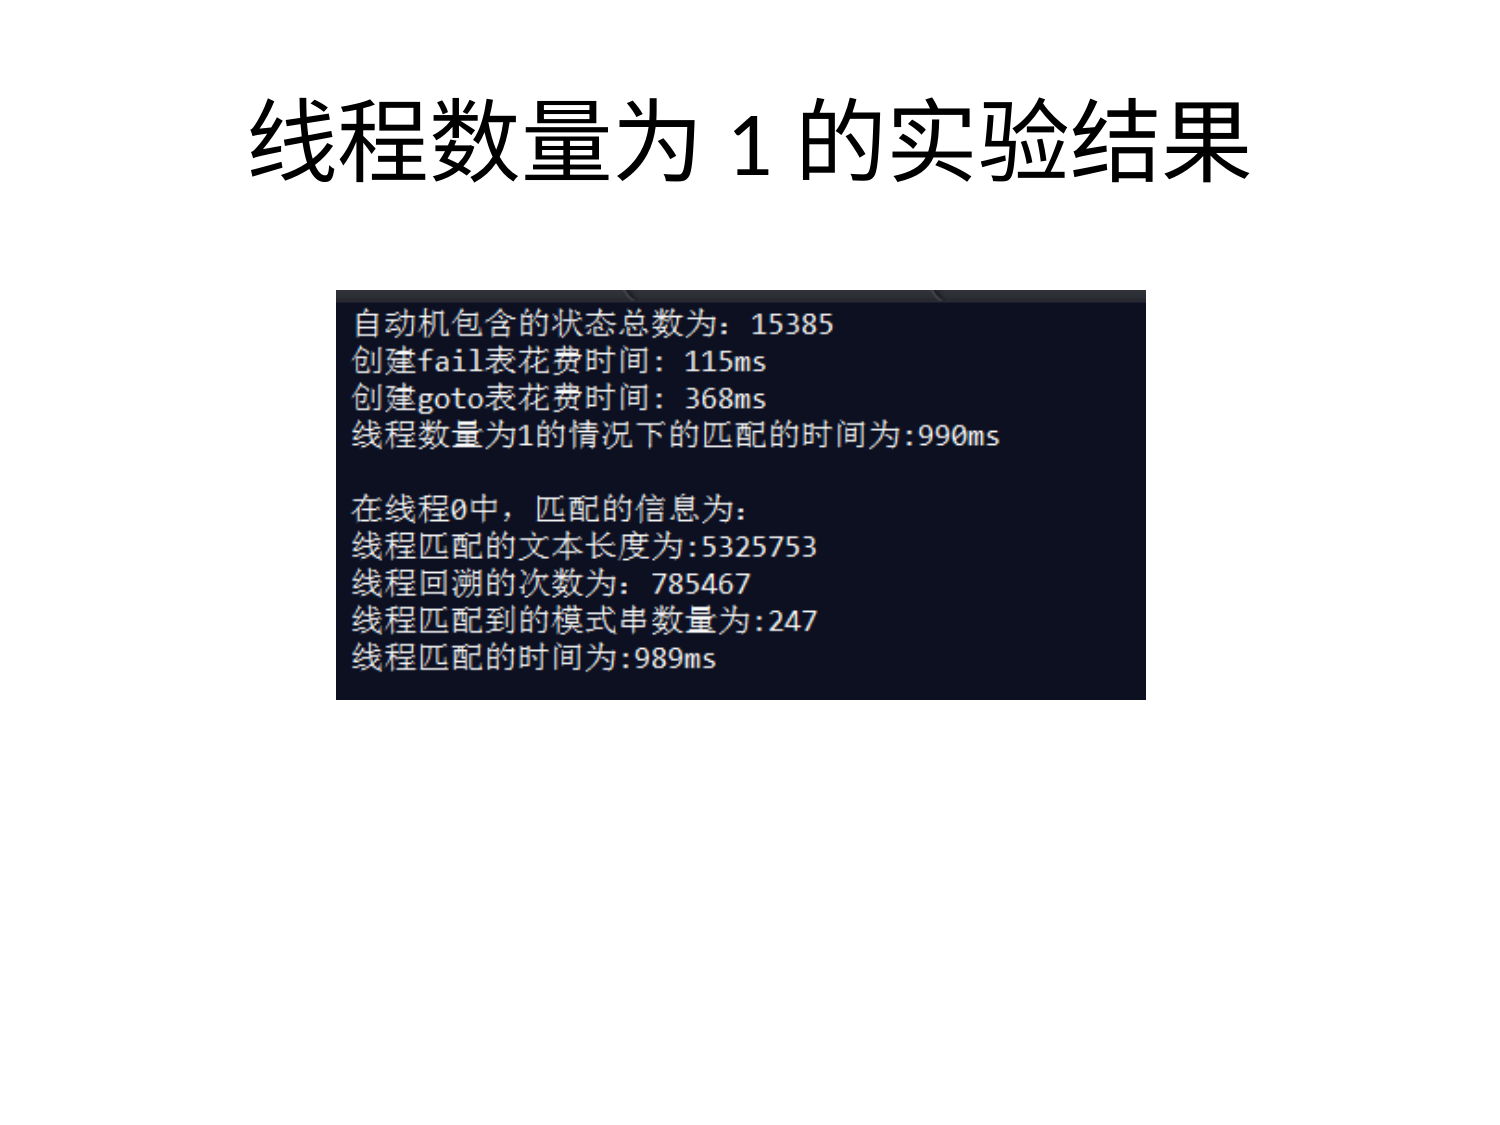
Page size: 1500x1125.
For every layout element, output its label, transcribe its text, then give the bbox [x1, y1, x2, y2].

picture [336, 290, 1146, 700]
title 线程数量为1的实验结果 [75, 45, 1425, 233]
